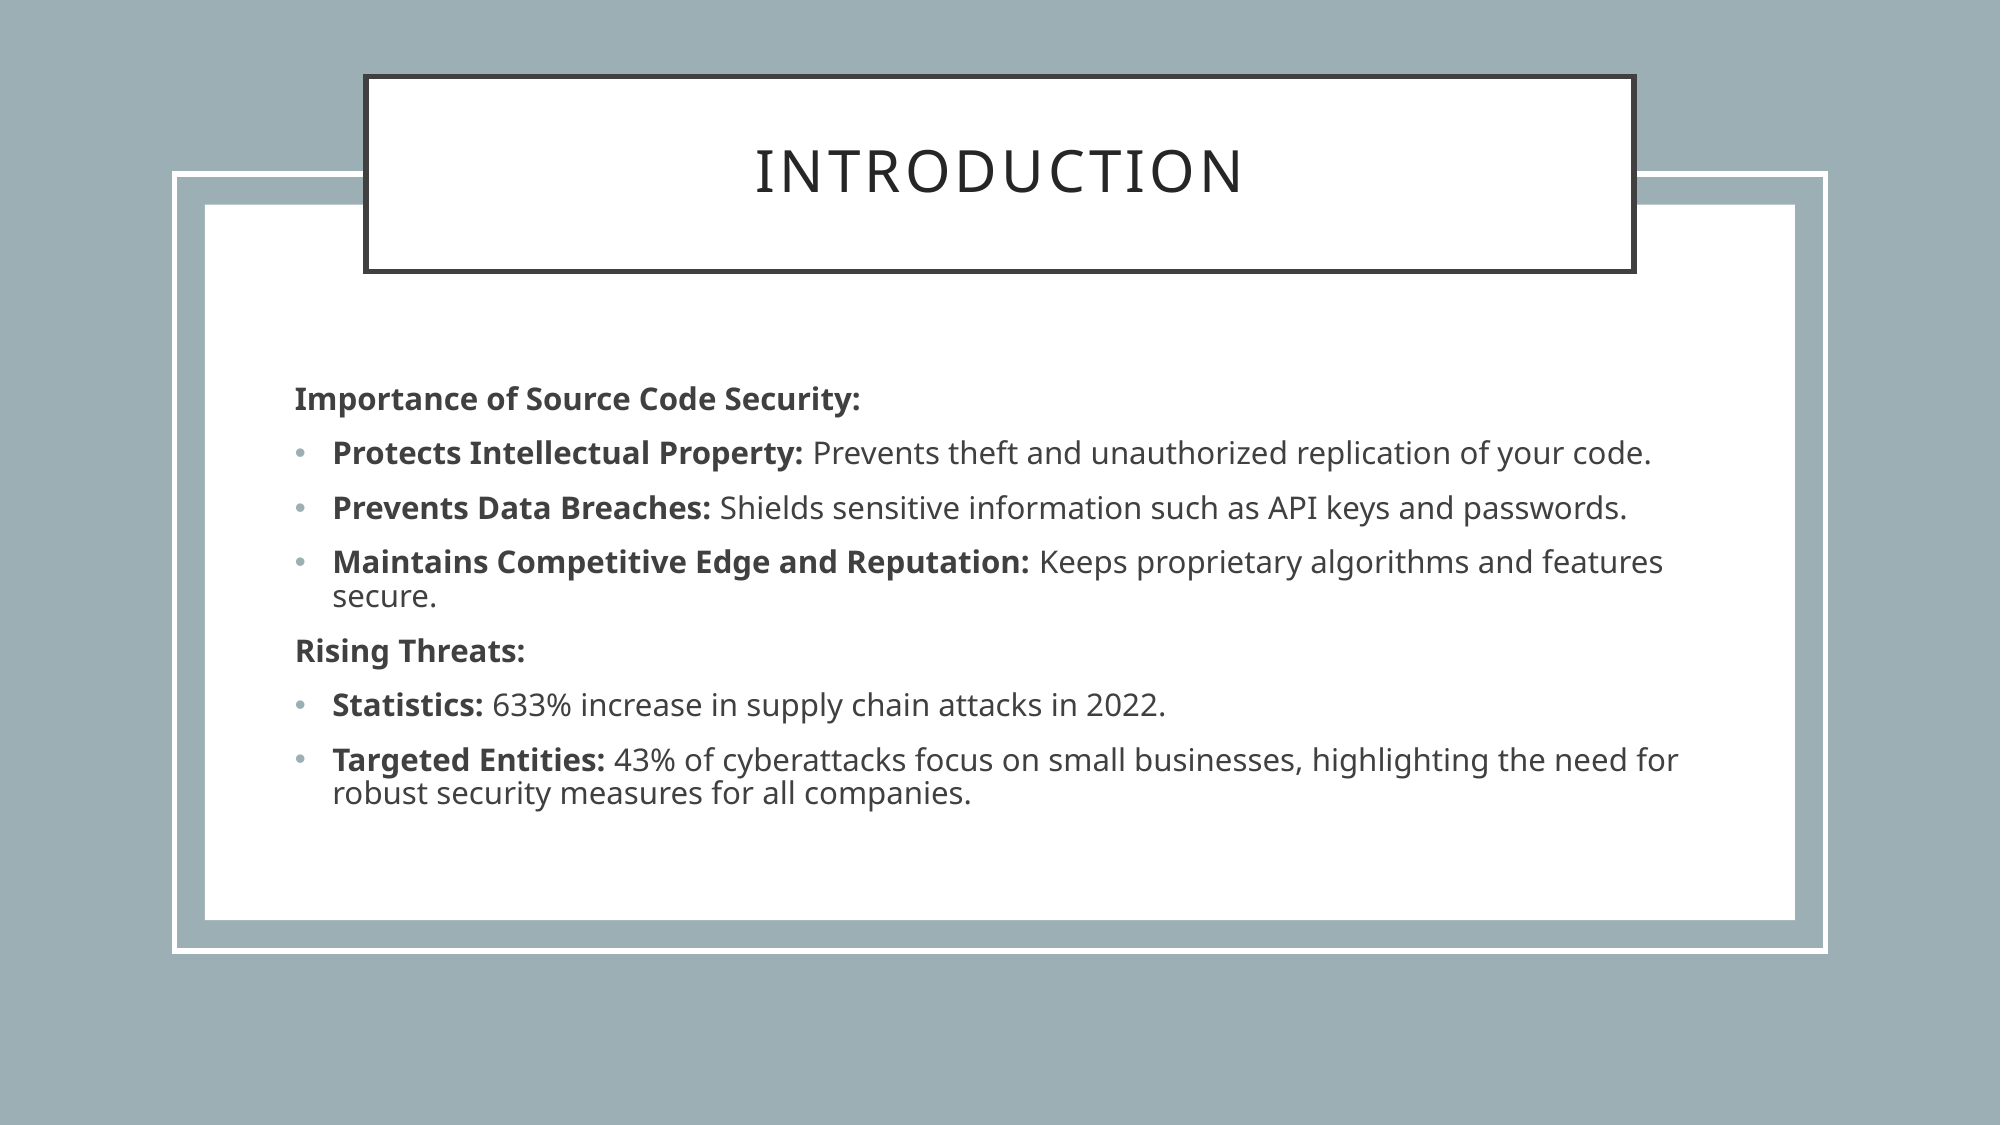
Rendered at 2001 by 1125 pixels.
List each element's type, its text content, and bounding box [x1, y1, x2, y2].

title Introduction [363, 74, 1637, 274]
list Importance of Source Code Security: Protects Intellectual Property: Prevents theft and unauthorized replication of your code. Prevents Data Breaches: Shields sensitive information such as API keys and passwords. Maintains Competitive Edge and Reputation: Keeps proprietary algorithms and features secure. Rising Threats: Statistics: 633% increase in supply chain attacks in 2022. Targeted Entities: 43% of cyberattacks focus on small businesses, highlighting the need for robust security measures for all companies. [279, 375, 1721, 849]
text_box [0, 0, 2000, 1125]
text_box [173, 173, 1827, 952]
